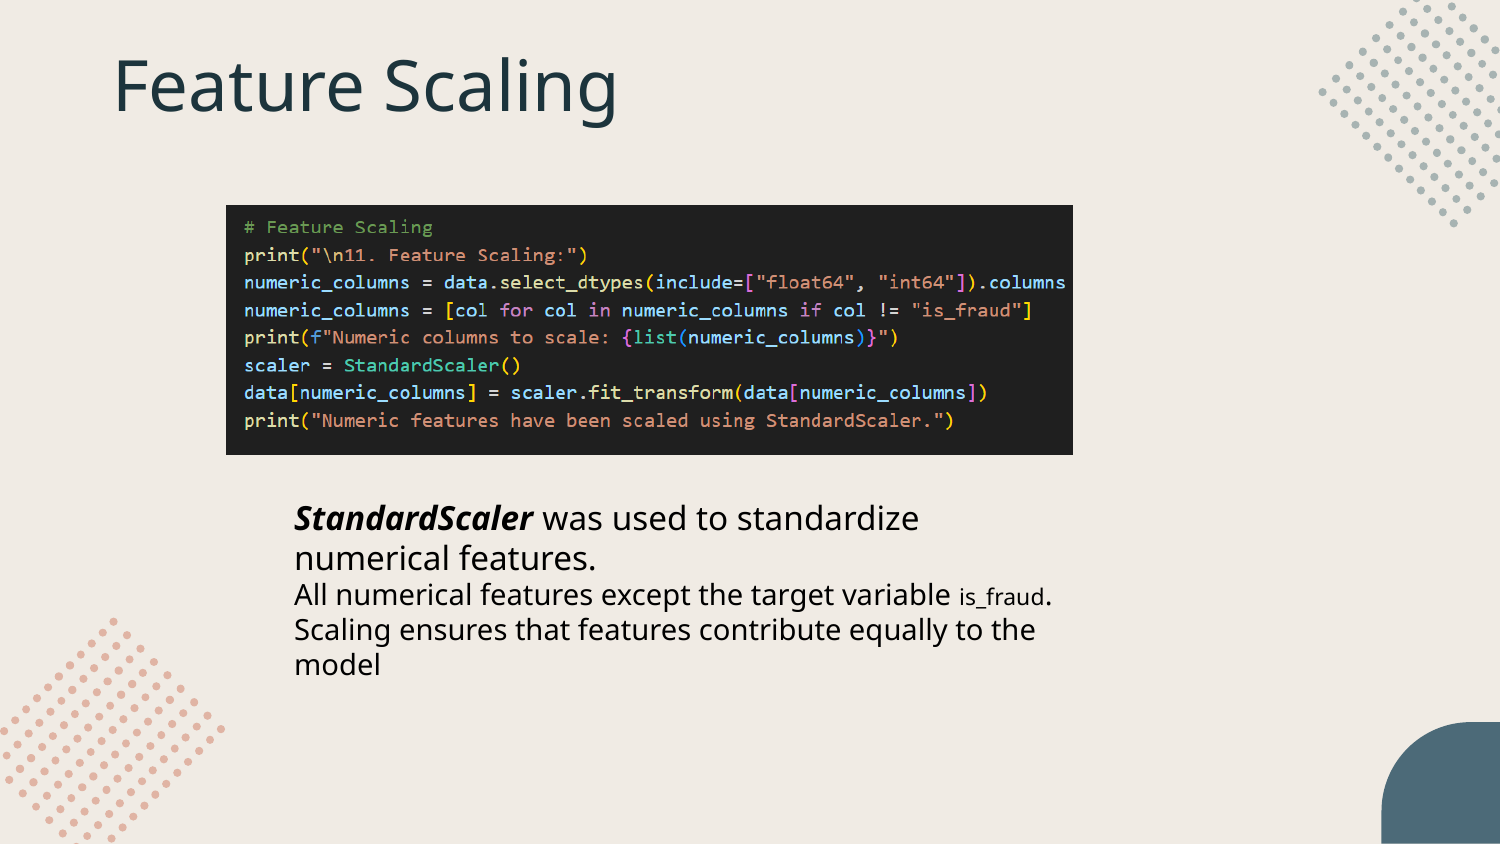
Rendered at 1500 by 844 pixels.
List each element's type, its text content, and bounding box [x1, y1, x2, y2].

text_box StandardScaler was used to standardize numerical features. All numerical features except the target variable is_fraud. Scaling ensures that features contribute equally to the model [279, 489, 1073, 689]
title Feature Scaling [97, 42, 1312, 148]
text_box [1317, 0, 1500, 229]
picture [225, 204, 1074, 455]
